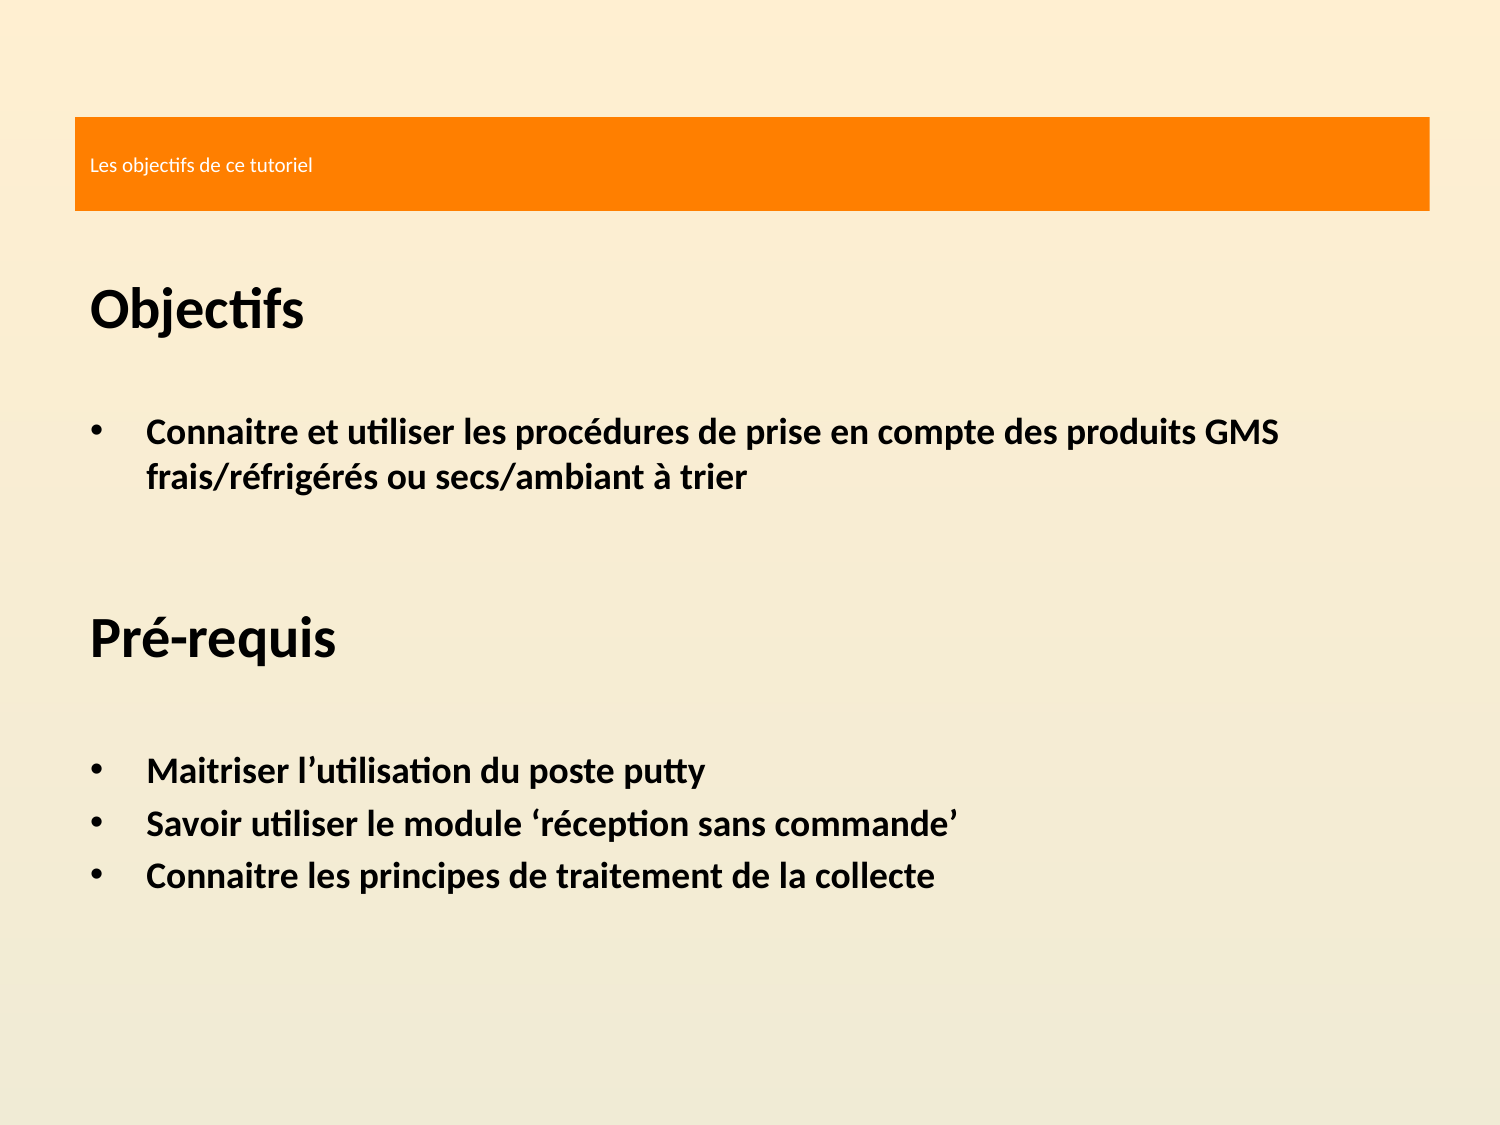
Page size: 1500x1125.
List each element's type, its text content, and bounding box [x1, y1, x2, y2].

list Objectifs Connaitre et utiliser les procédures de prise en compte des produits GMS frais/réfrigérés ou secs/ambiant à trier Pré-requis Maitriser l’utilisation du poste putty Savoir utiliser le module ‘réception sans commande’ Connaitre les principes de traitement de la collecte [75, 262, 1425, 1005]
title Les objectifs de ce tutoriel [75, 117, 1430, 211]
